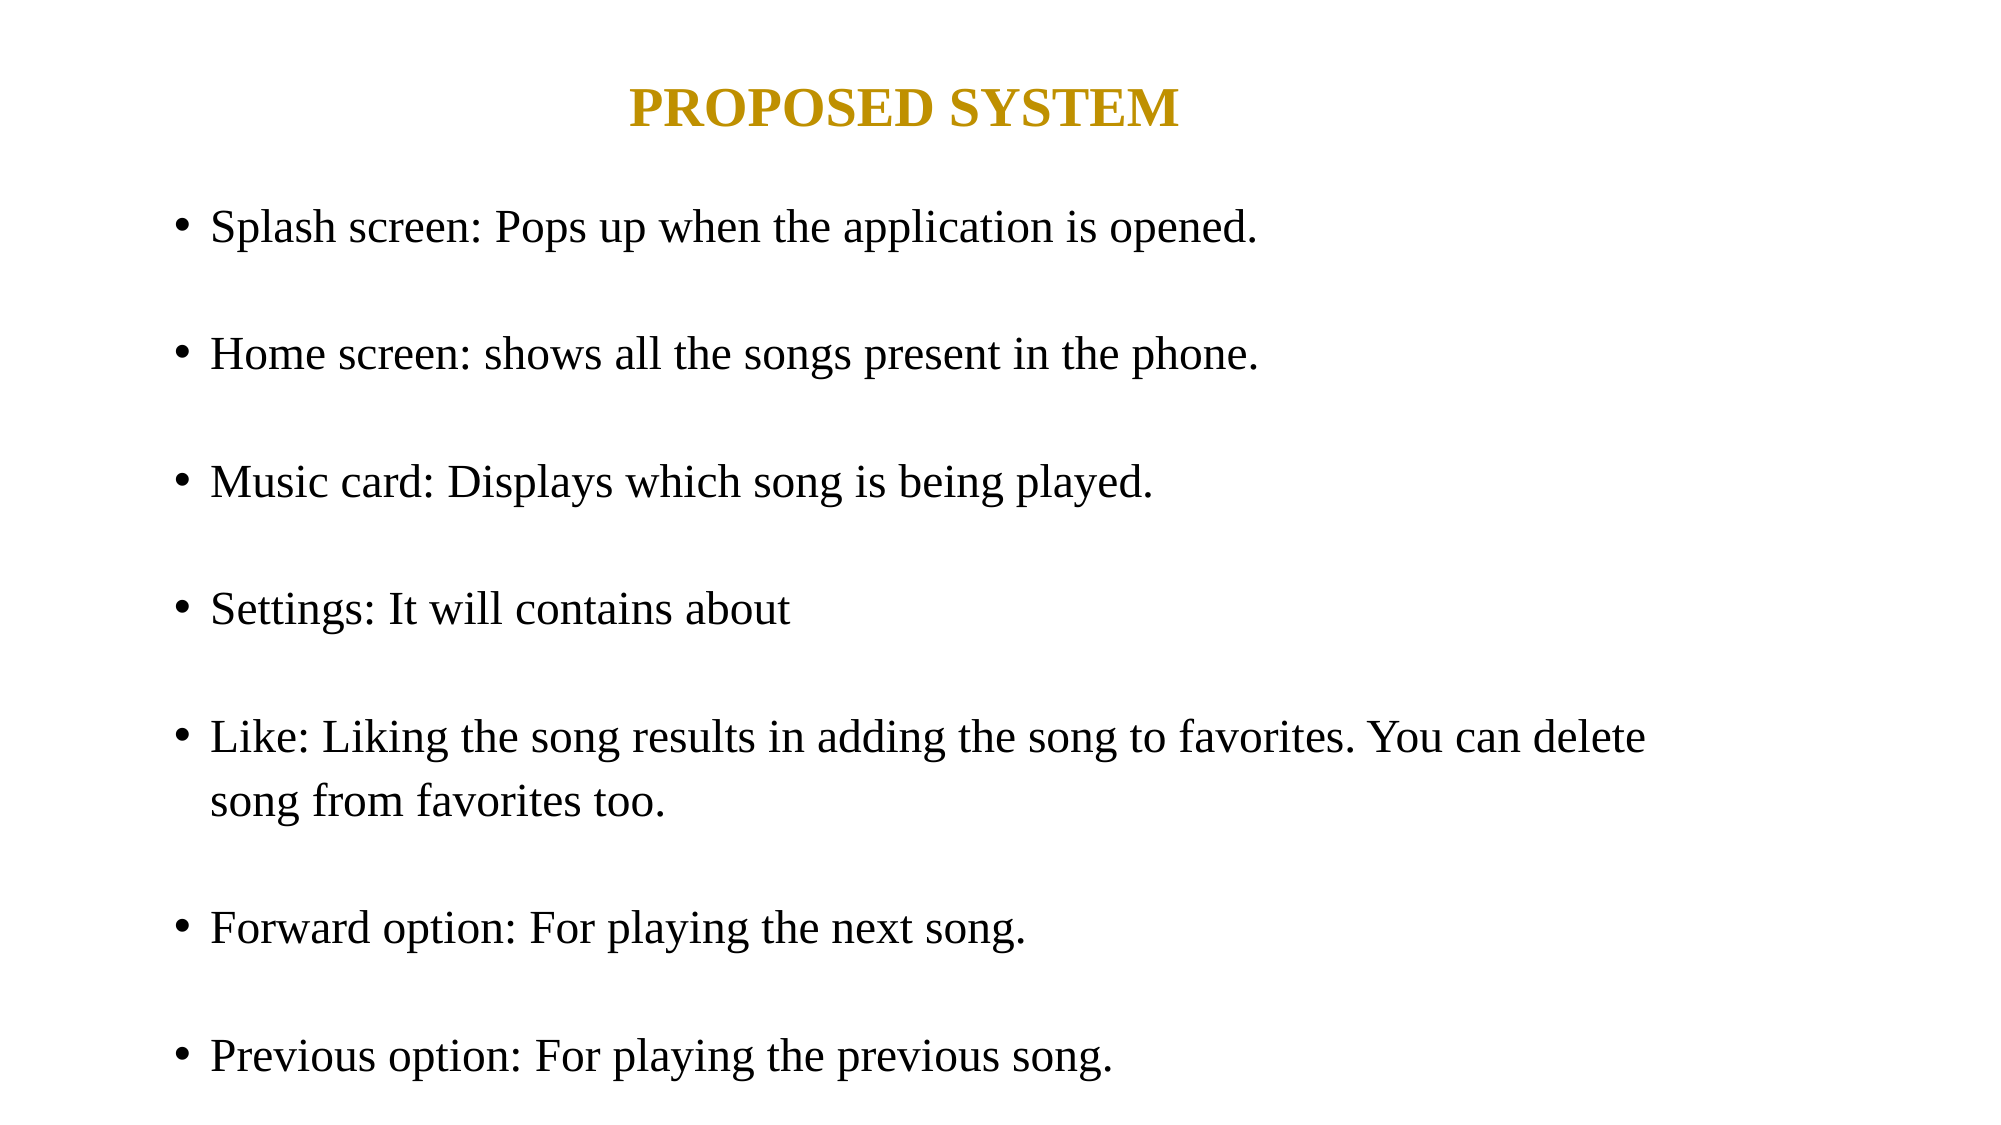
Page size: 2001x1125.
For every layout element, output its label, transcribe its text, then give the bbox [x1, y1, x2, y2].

list PROPOSED SYSTEM Splash screen: Pops up when the application is opened. Home screen: shows all the songs present in the phone. Music card: Displays which song is being played. Settings: It will contains about Like: Liking the song results in adding the song to favorites. You can delete song from favorites too. Forward option: For playing the next song. Previous option: For playing the previous song. [159, 70, 1841, 1098]
